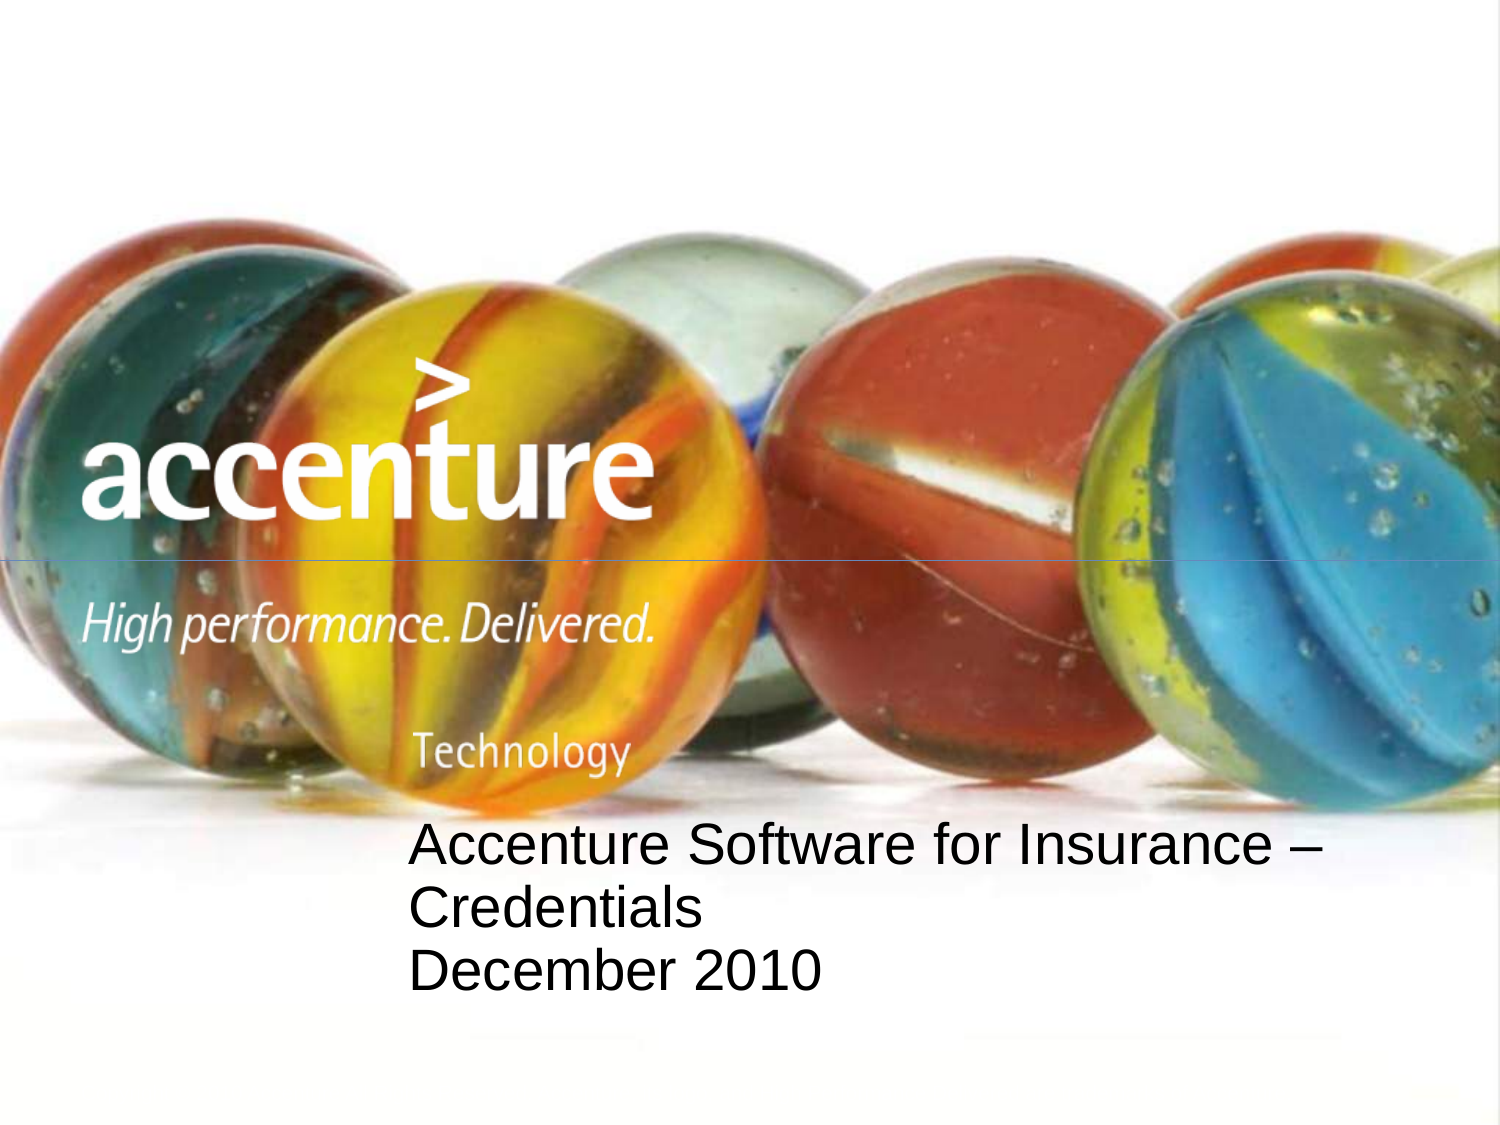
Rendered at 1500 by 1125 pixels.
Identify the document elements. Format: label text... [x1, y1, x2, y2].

title Accenture Software for Insurance – Credentials December 2010 [392, 806, 1500, 982]
picture [0, 0, 1500, 560]
picture [0, 561, 1500, 1125]
